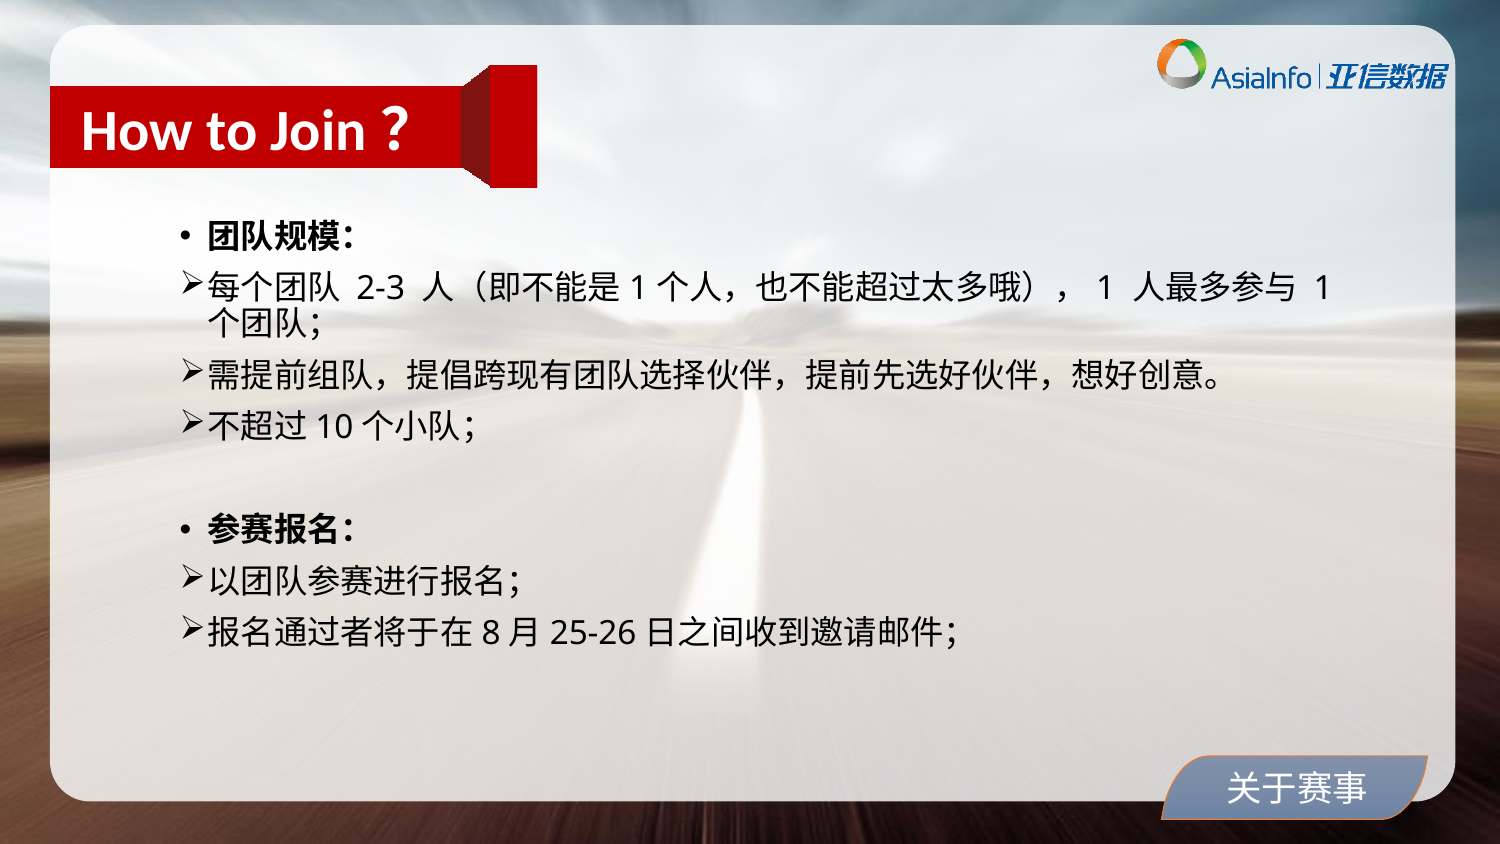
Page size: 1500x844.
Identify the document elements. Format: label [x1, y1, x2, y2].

picture [0, 0, 1500, 844]
text_box [3, 61, 565, 194]
